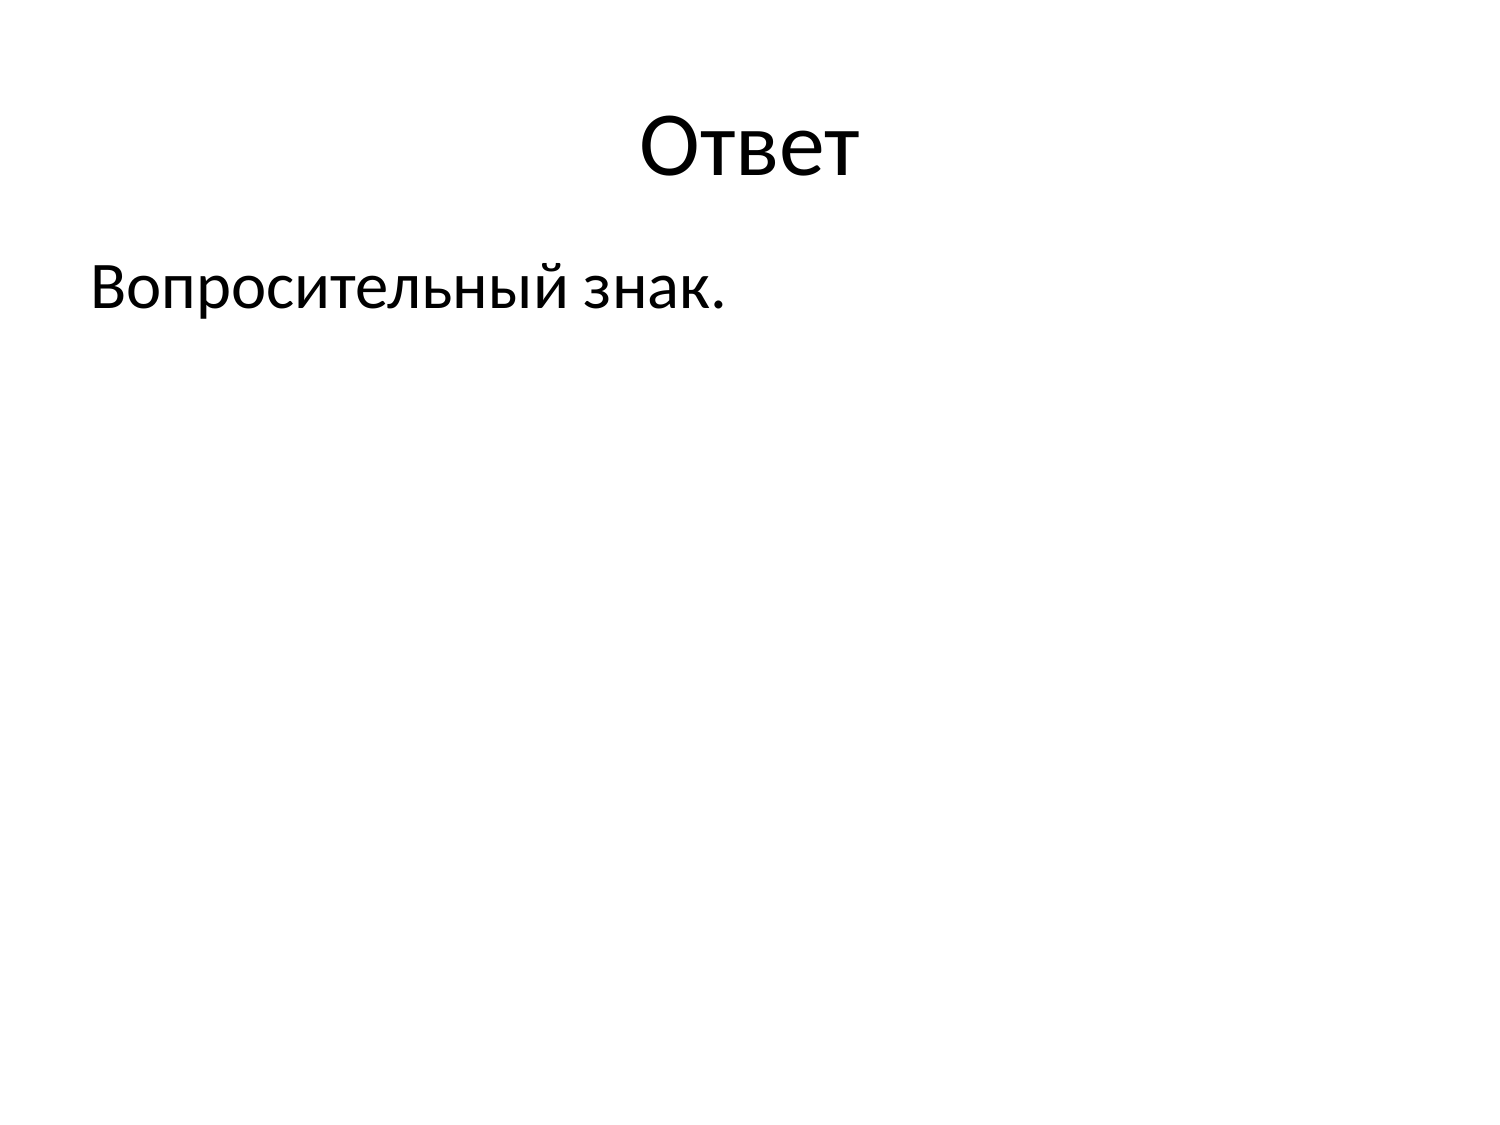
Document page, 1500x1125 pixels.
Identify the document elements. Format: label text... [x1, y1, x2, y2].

list Вопросительный знак. [75, 234, 1425, 1024]
title Ответ [75, 45, 1425, 233]
